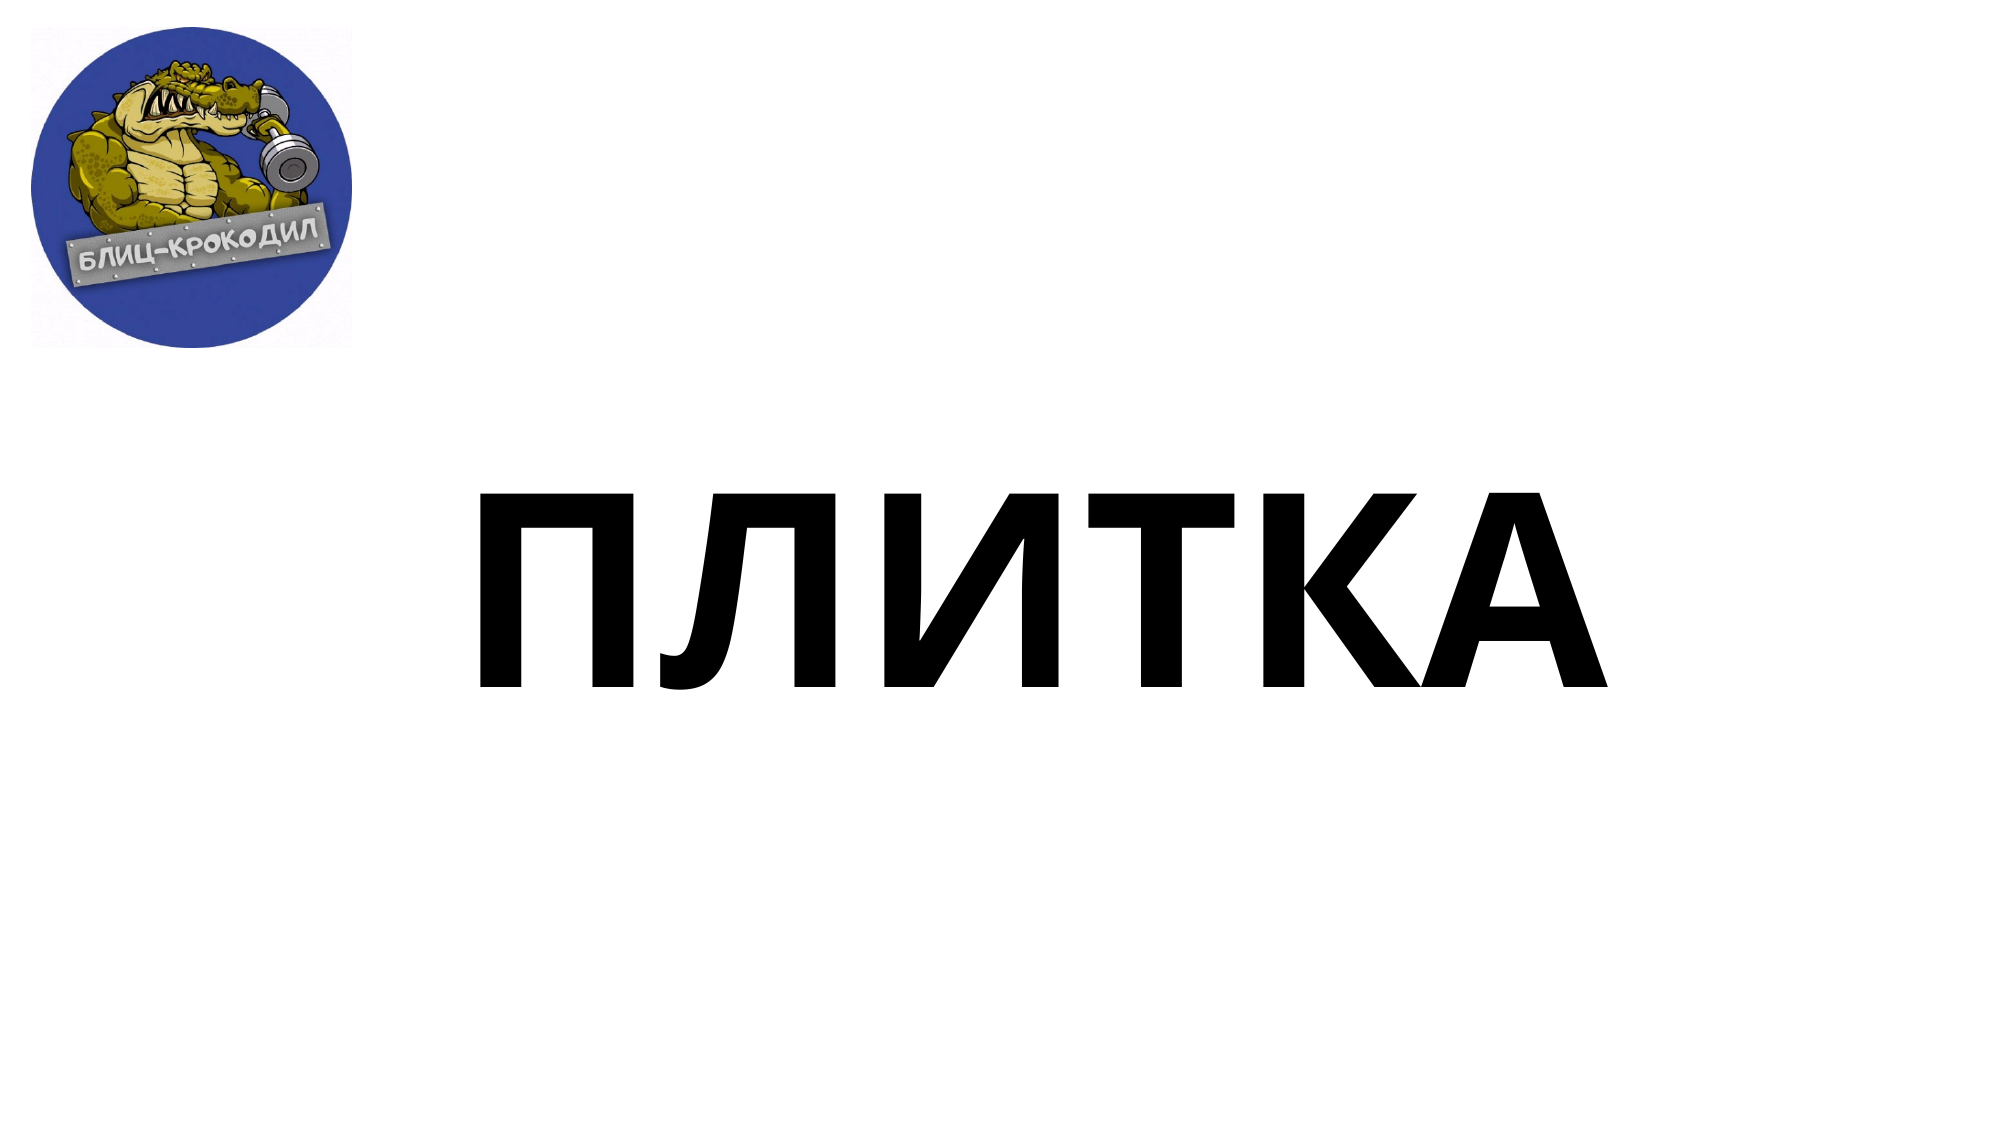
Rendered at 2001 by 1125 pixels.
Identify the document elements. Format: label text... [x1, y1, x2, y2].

title ПЛИТКА [282, 361, 1783, 754]
picture [31, 27, 352, 348]
